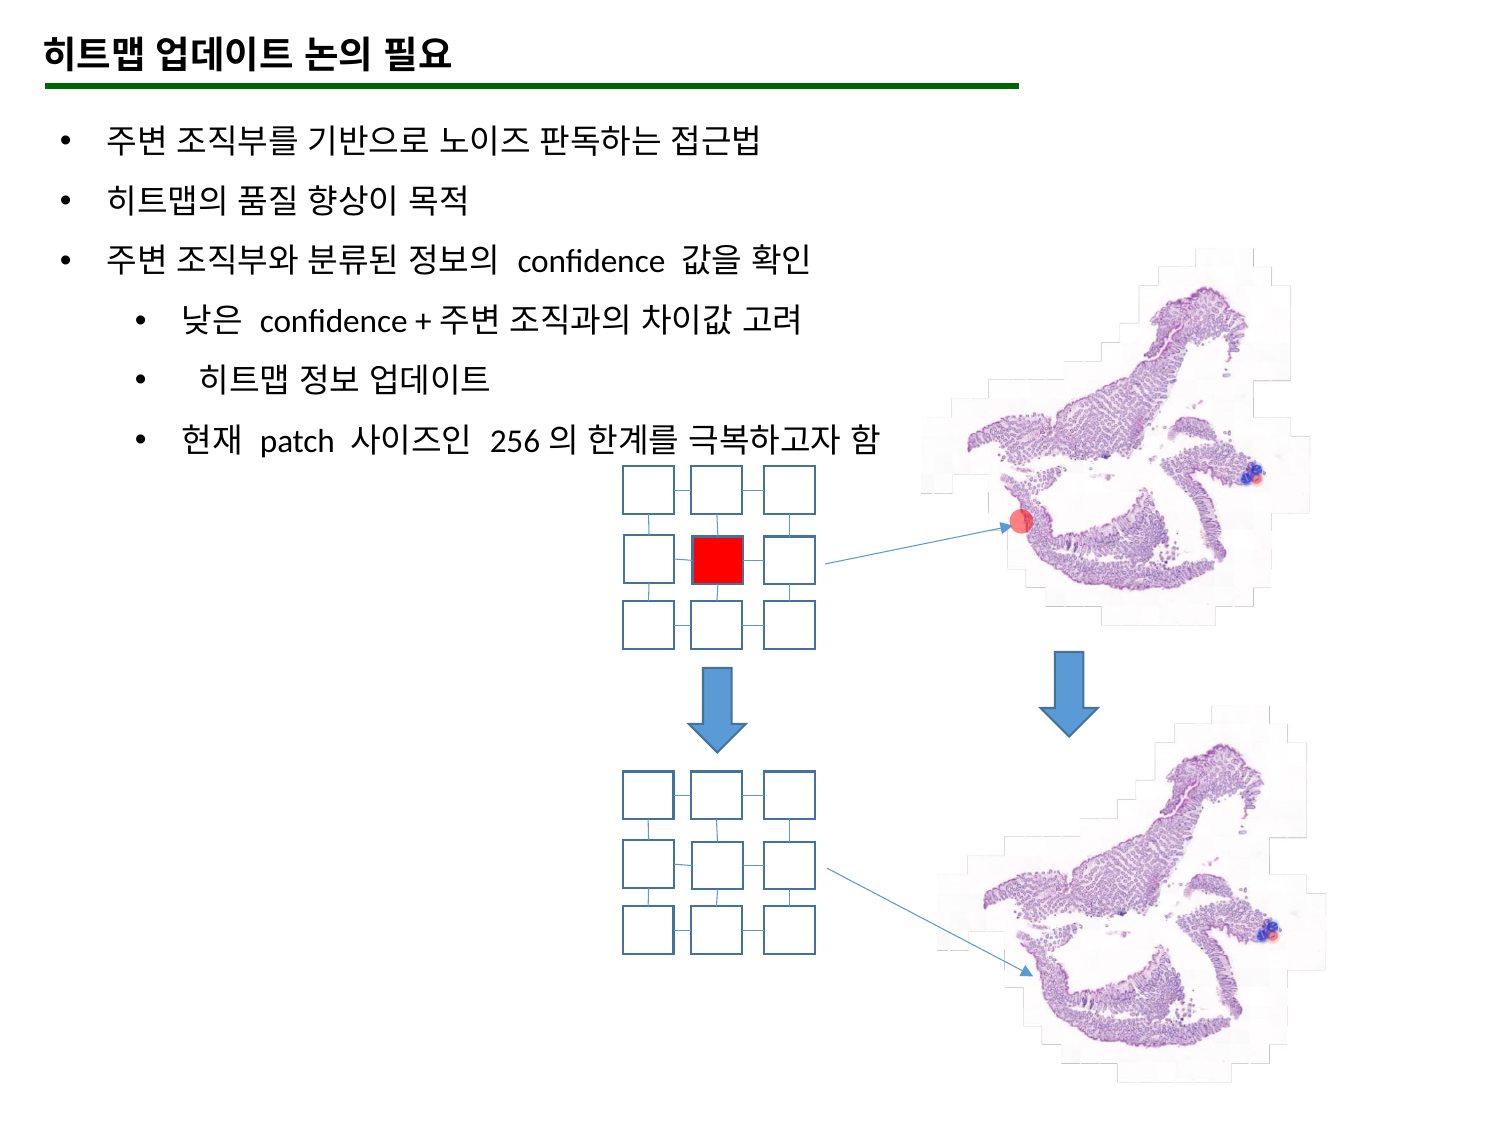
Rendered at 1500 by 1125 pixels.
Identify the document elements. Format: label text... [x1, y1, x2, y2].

text_box [691, 841, 744, 890]
text_box 주변 조직부를 기반으로 노이즈 판독하는 접근법 히트맵의 품질 향상이 목적 주변 조직부와 분류된 정보의 confidence 값을 확인 낮은 confidence +주변 조직과의 차이값 고려 히트맵 정보 업데이트 현재 patch 사이즈인 256의 한계를 극복하고자 함 [44, 92, 921, 527]
text_box [622, 600, 675, 650]
text_box [763, 600, 816, 650]
text_box [686, 666, 749, 754]
text_box [691, 535, 744, 585]
text_box [623, 534, 675, 584]
text_box [763, 465, 816, 515]
text_box [622, 770, 675, 820]
text_box [622, 839, 675, 889]
picture [937, 682, 1366, 1099]
text_box [622, 905, 675, 955]
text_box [825, 525, 1013, 565]
text_box [763, 770, 816, 820]
text_box [690, 770, 743, 820]
text_box [622, 465, 675, 515]
text_box [763, 905, 816, 955]
text_box [763, 535, 816, 585]
text_box [1053, 650, 1085, 682]
picture [920, 225, 1350, 642]
text_box [763, 841, 816, 890]
text_box [690, 465, 743, 515]
text_box [690, 600, 743, 650]
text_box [826, 868, 1034, 977]
text_box 히트맵 업데이트 논의 필요 [27, 23, 911, 84]
text_box [690, 905, 743, 955]
